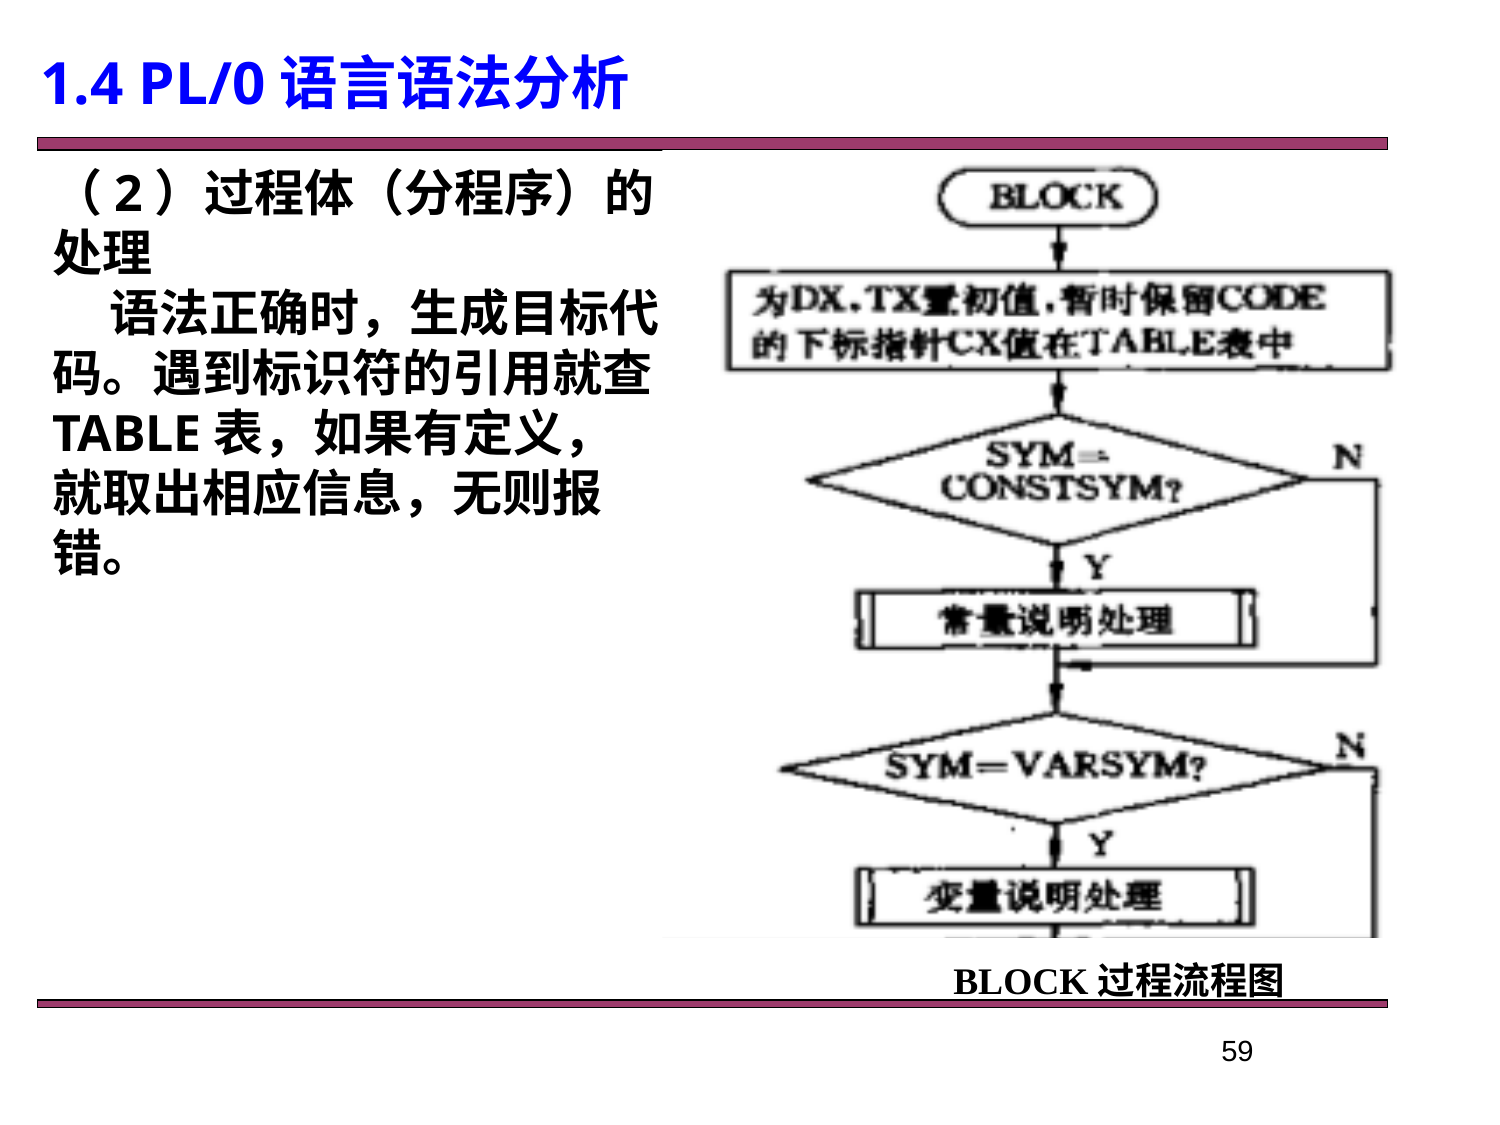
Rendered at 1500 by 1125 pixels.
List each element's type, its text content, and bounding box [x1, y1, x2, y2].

text_box （2）过程体（分程序）的处理 语法正确时，生成目标代码。遇到标识符的引用就查TABLE表，如果有定义，就取出相应信息，无则报错。 [37, 154, 657, 589]
text_box BLOCK过程流程图 [463, 949, 1500, 1009]
picture [662, 149, 1500, 938]
text_box 1.4 PL/0语言语法分析 [0, 0, 1225, 175]
slide_number 59 [1062, 1025, 1413, 1066]
